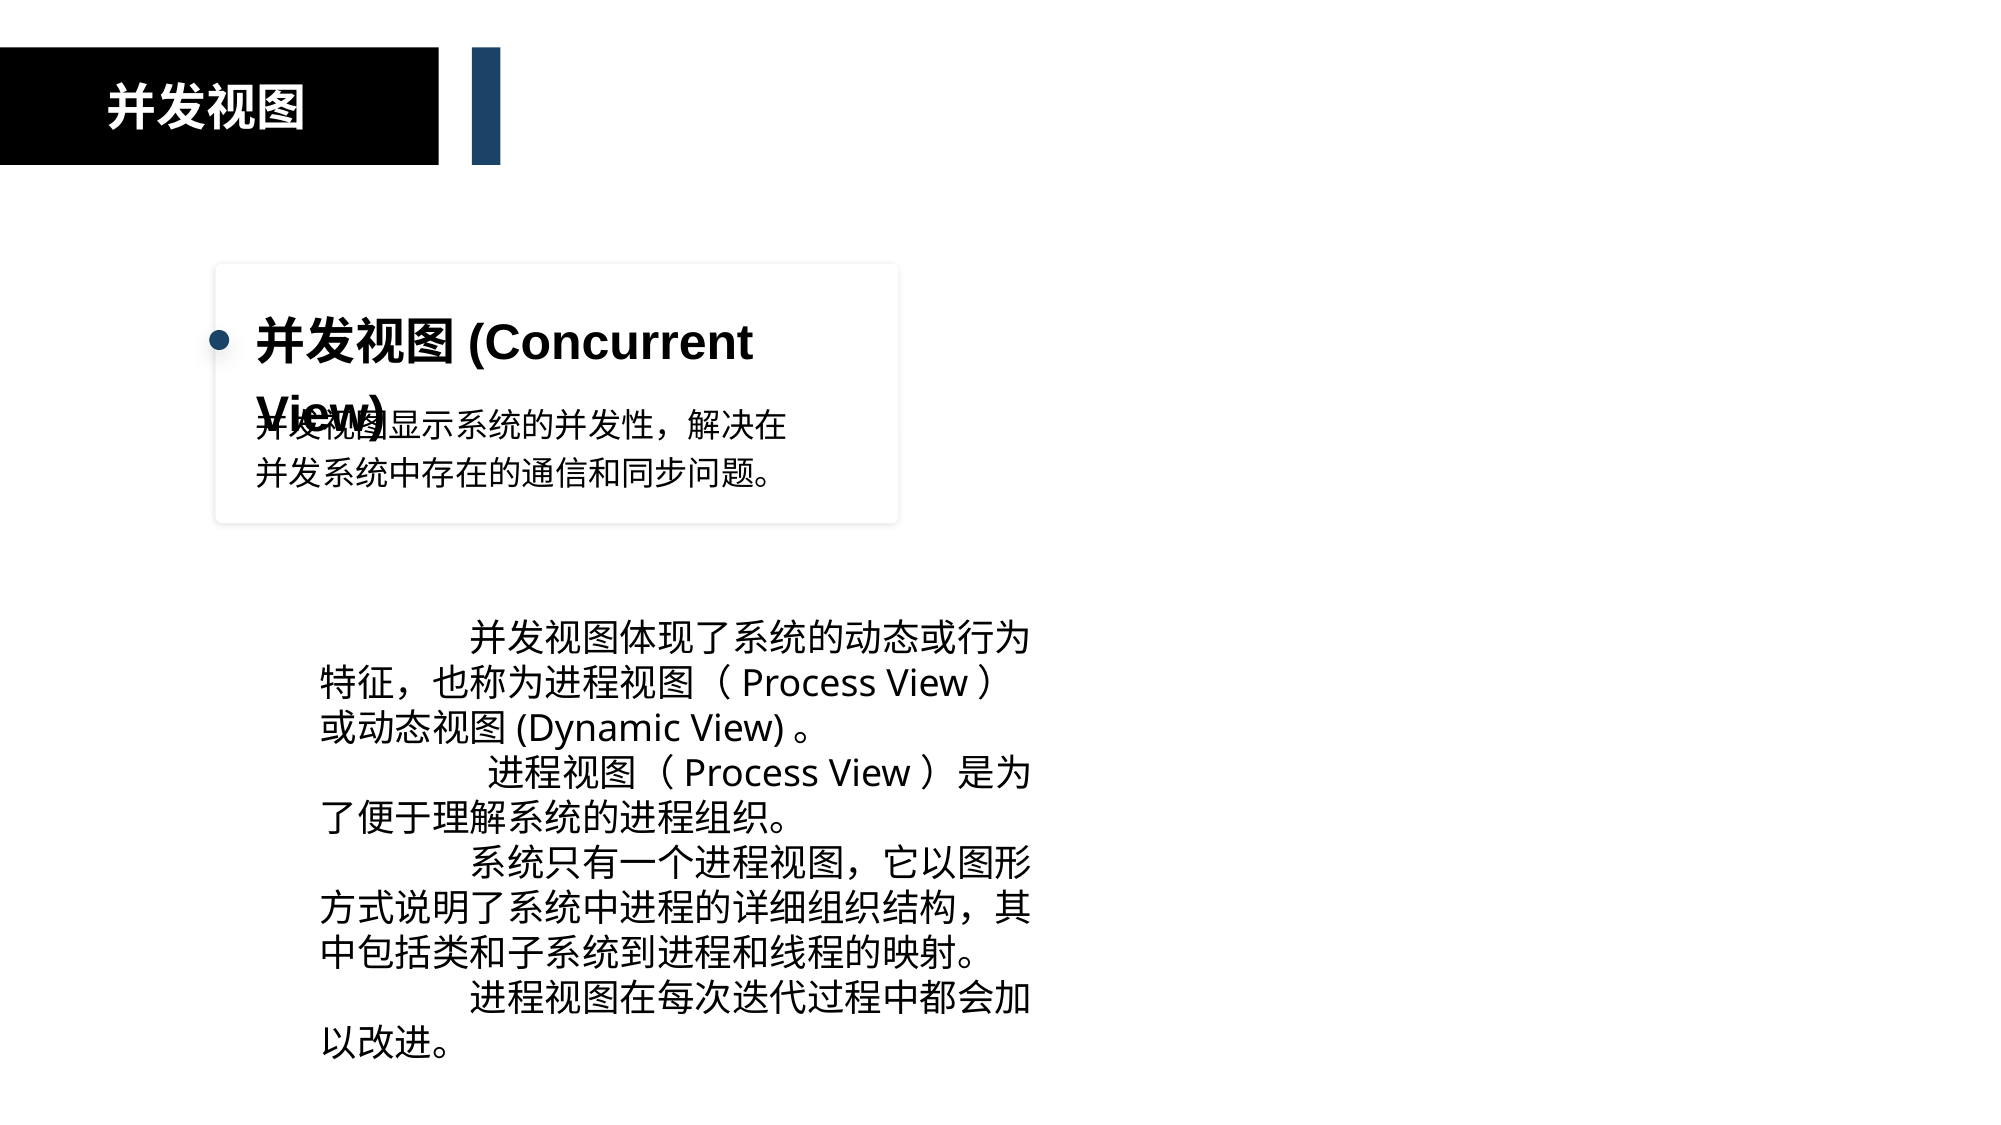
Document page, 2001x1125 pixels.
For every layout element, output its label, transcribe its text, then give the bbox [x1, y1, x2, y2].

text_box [209, 263, 899, 524]
text_box [0, 46, 440, 166]
text_box [471, 46, 501, 166]
text_box 并发视图 [0, 68, 414, 143]
text_box 并发视图体现了系统的动态或行为特征，也称为进程视图（Process View）或动态视图(Dynamic View)。 进程视图（Process View）是为了便于理解系统的进程组织。 系统只有一个进程视图，它以图形方式说明了系统中进程的详细组织结构，其中包括类和子系统到进程和线程的映射。 进程视图在每次迭代过程中都会加以改进。 [305, 606, 1056, 1072]
